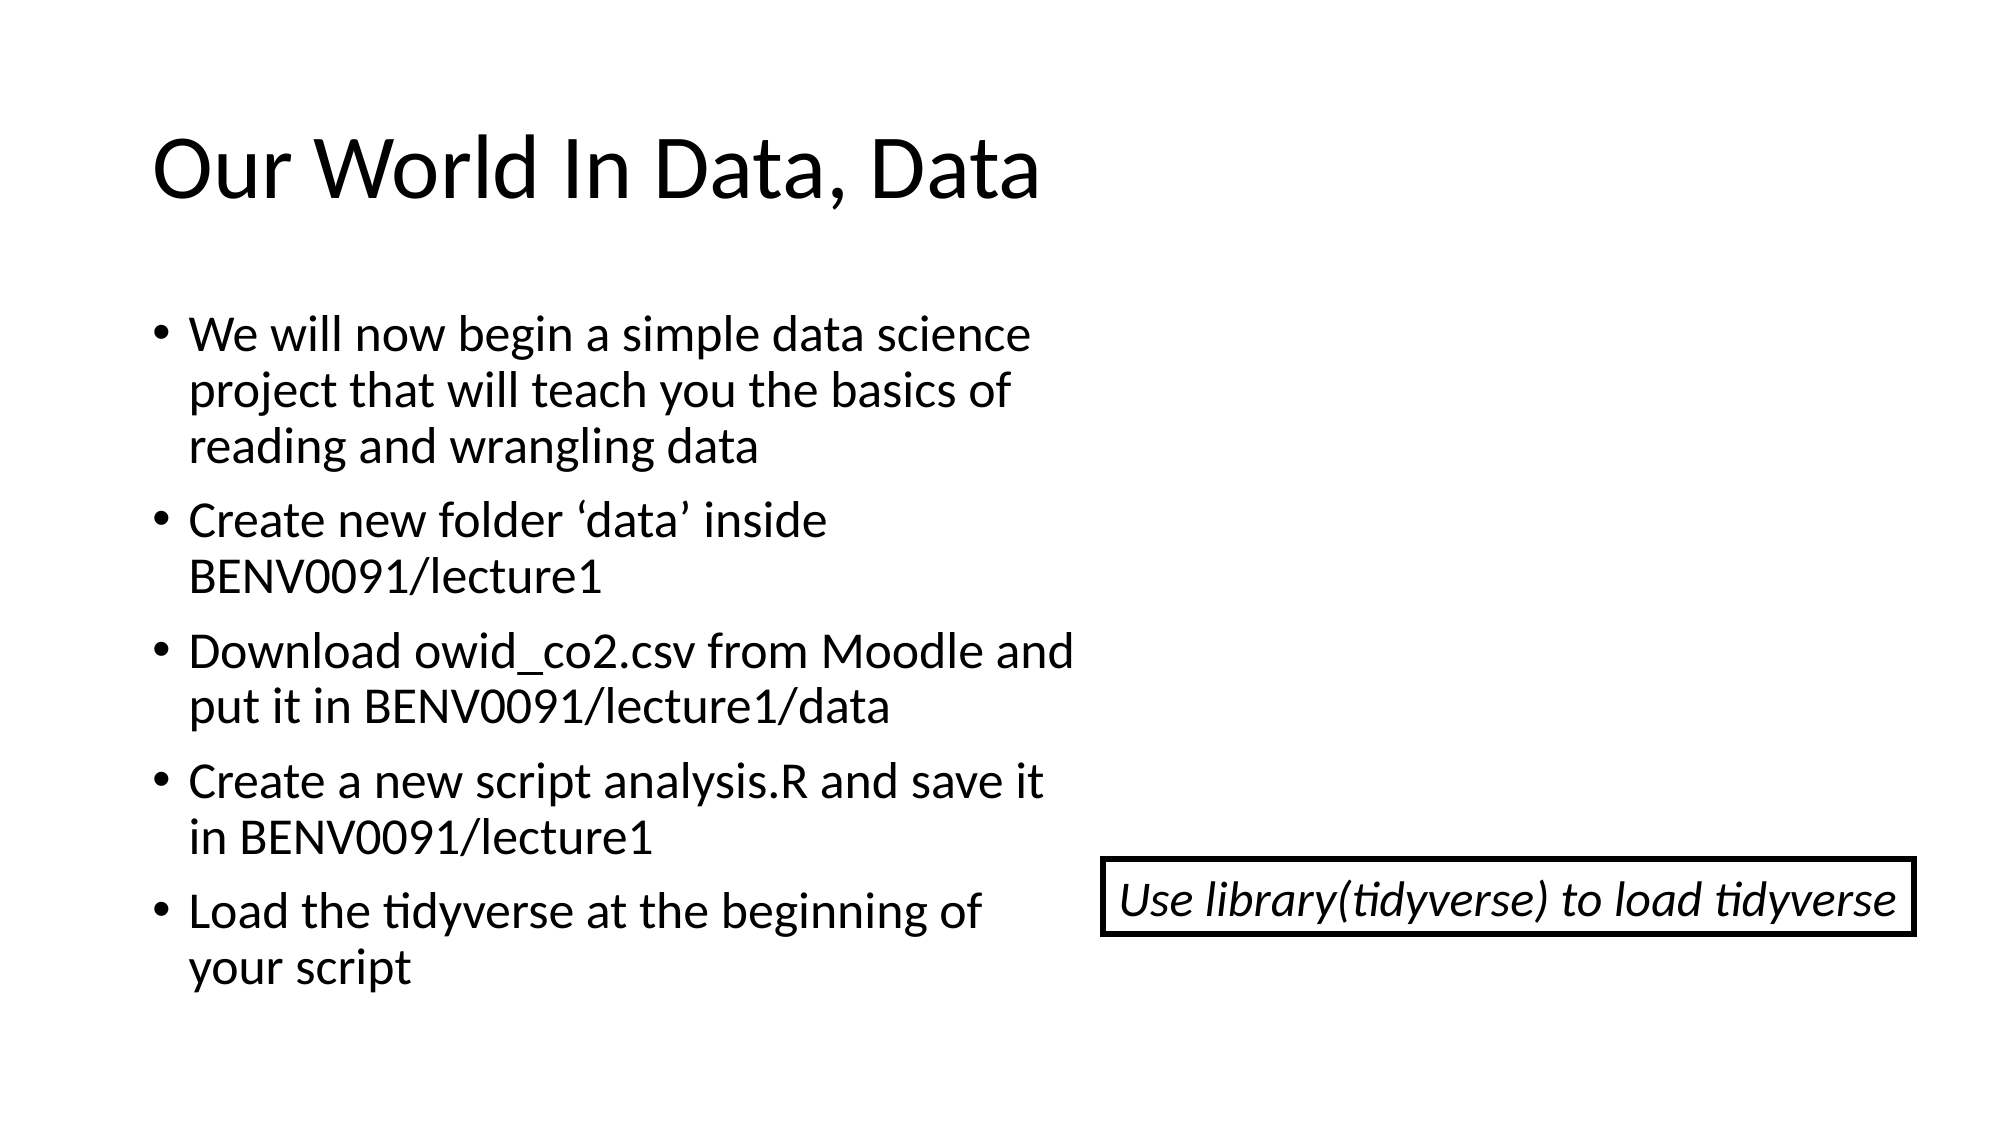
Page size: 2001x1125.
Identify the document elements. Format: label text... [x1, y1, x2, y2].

title Our World In Data, Data [137, 59, 1863, 278]
list We will now begin a simple data science project that will teach you the basics of reading and wrangling data Create new folder ‘data’ inside BENV0091/lecture1 Download owid_co2.csv from Moodle and put it in BENV0091/lecture1/data Create a new script analysis.R and save it in BENV0091/lecture1 Load the tidyverse at the beginning of your script [137, 299, 1092, 1014]
text_box Use library(tidyverse) to load tidyverse [1103, 859, 1914, 935]
